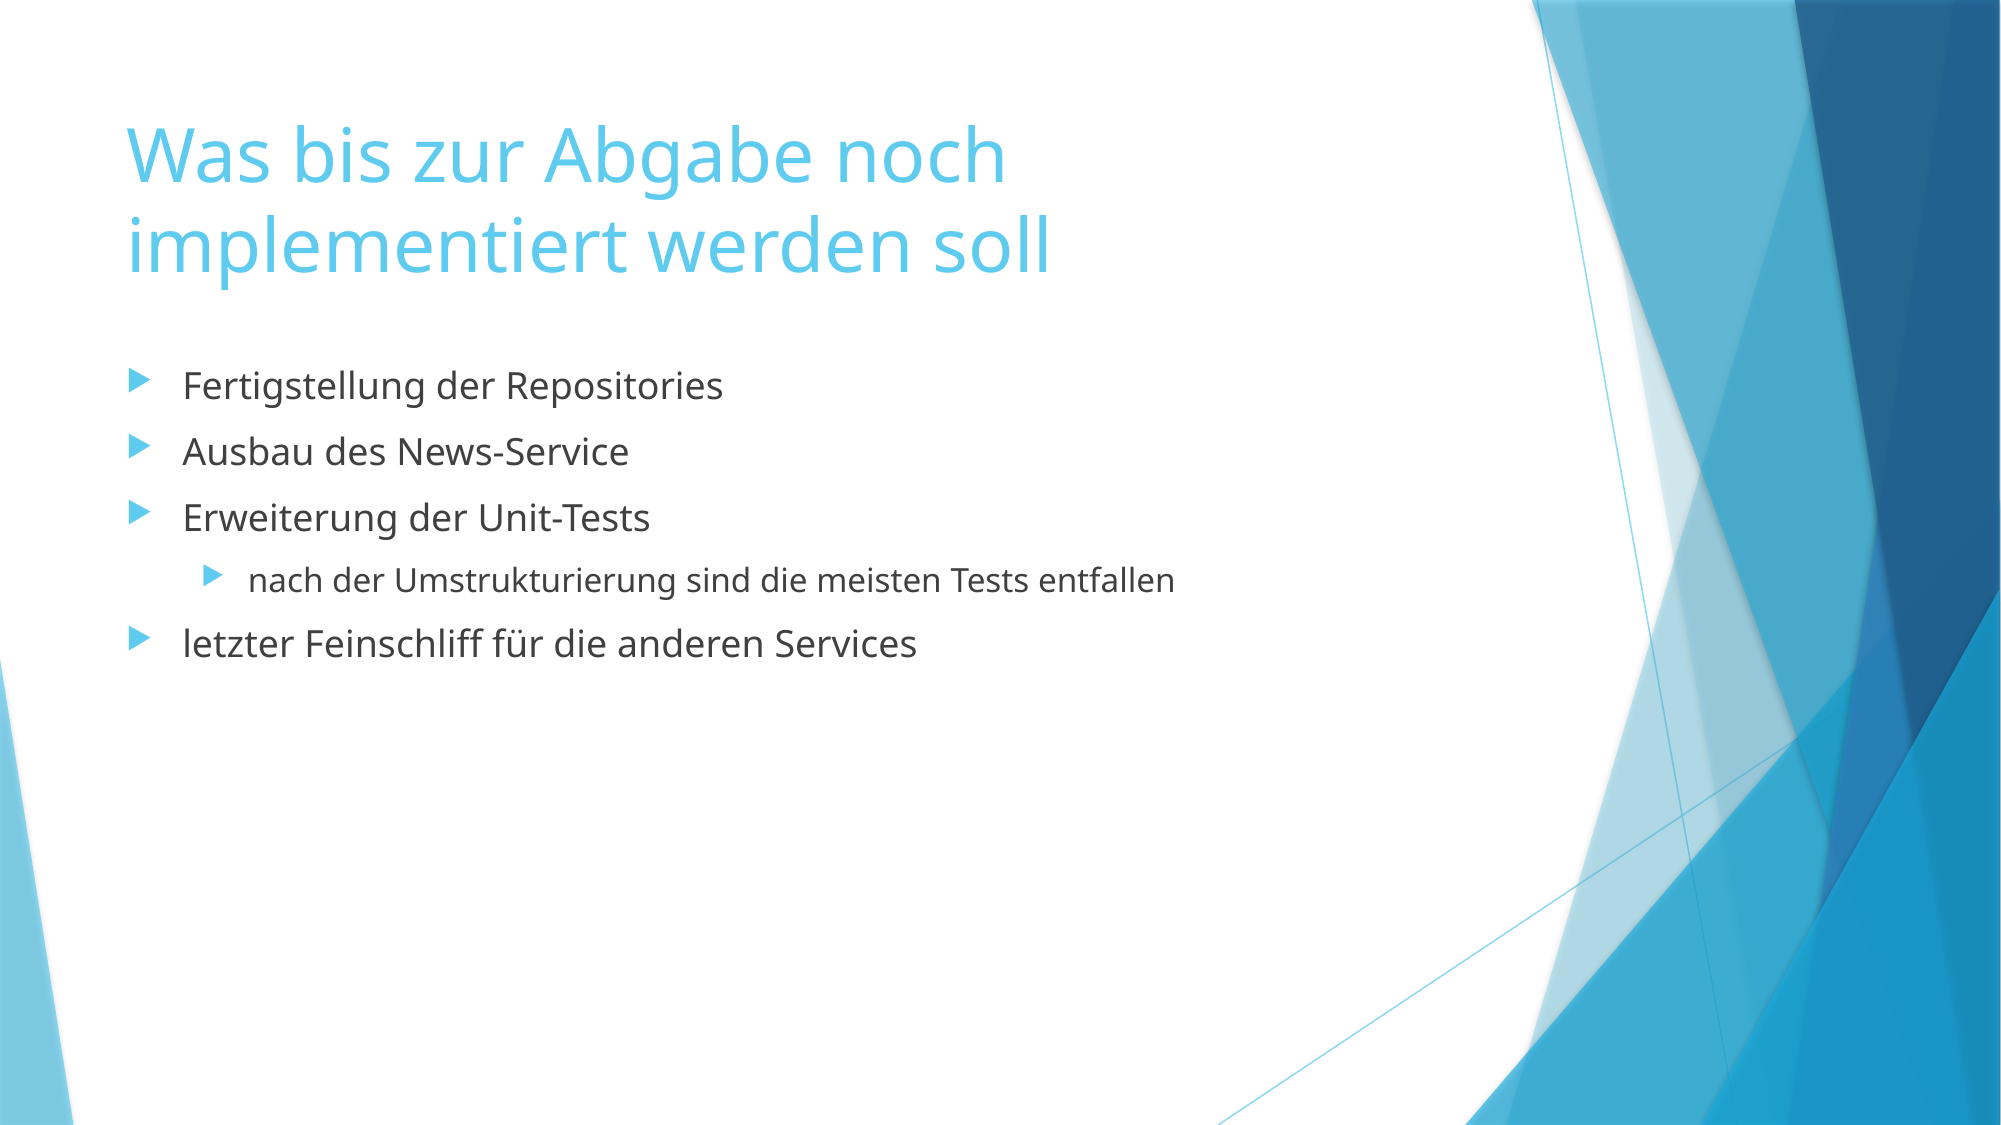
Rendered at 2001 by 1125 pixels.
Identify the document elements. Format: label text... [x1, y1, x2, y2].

title Was bis zur Abgabe noch implementiert werden soll [111, 99, 1522, 317]
list Fertigstellung der Repositories Ausbau des News-Service Erweiterung der Unit-Tests nach der Umstrukturierung sind die meisten Tests entfallen letzter Feinschliff für die anderen Services [111, 354, 1522, 992]
